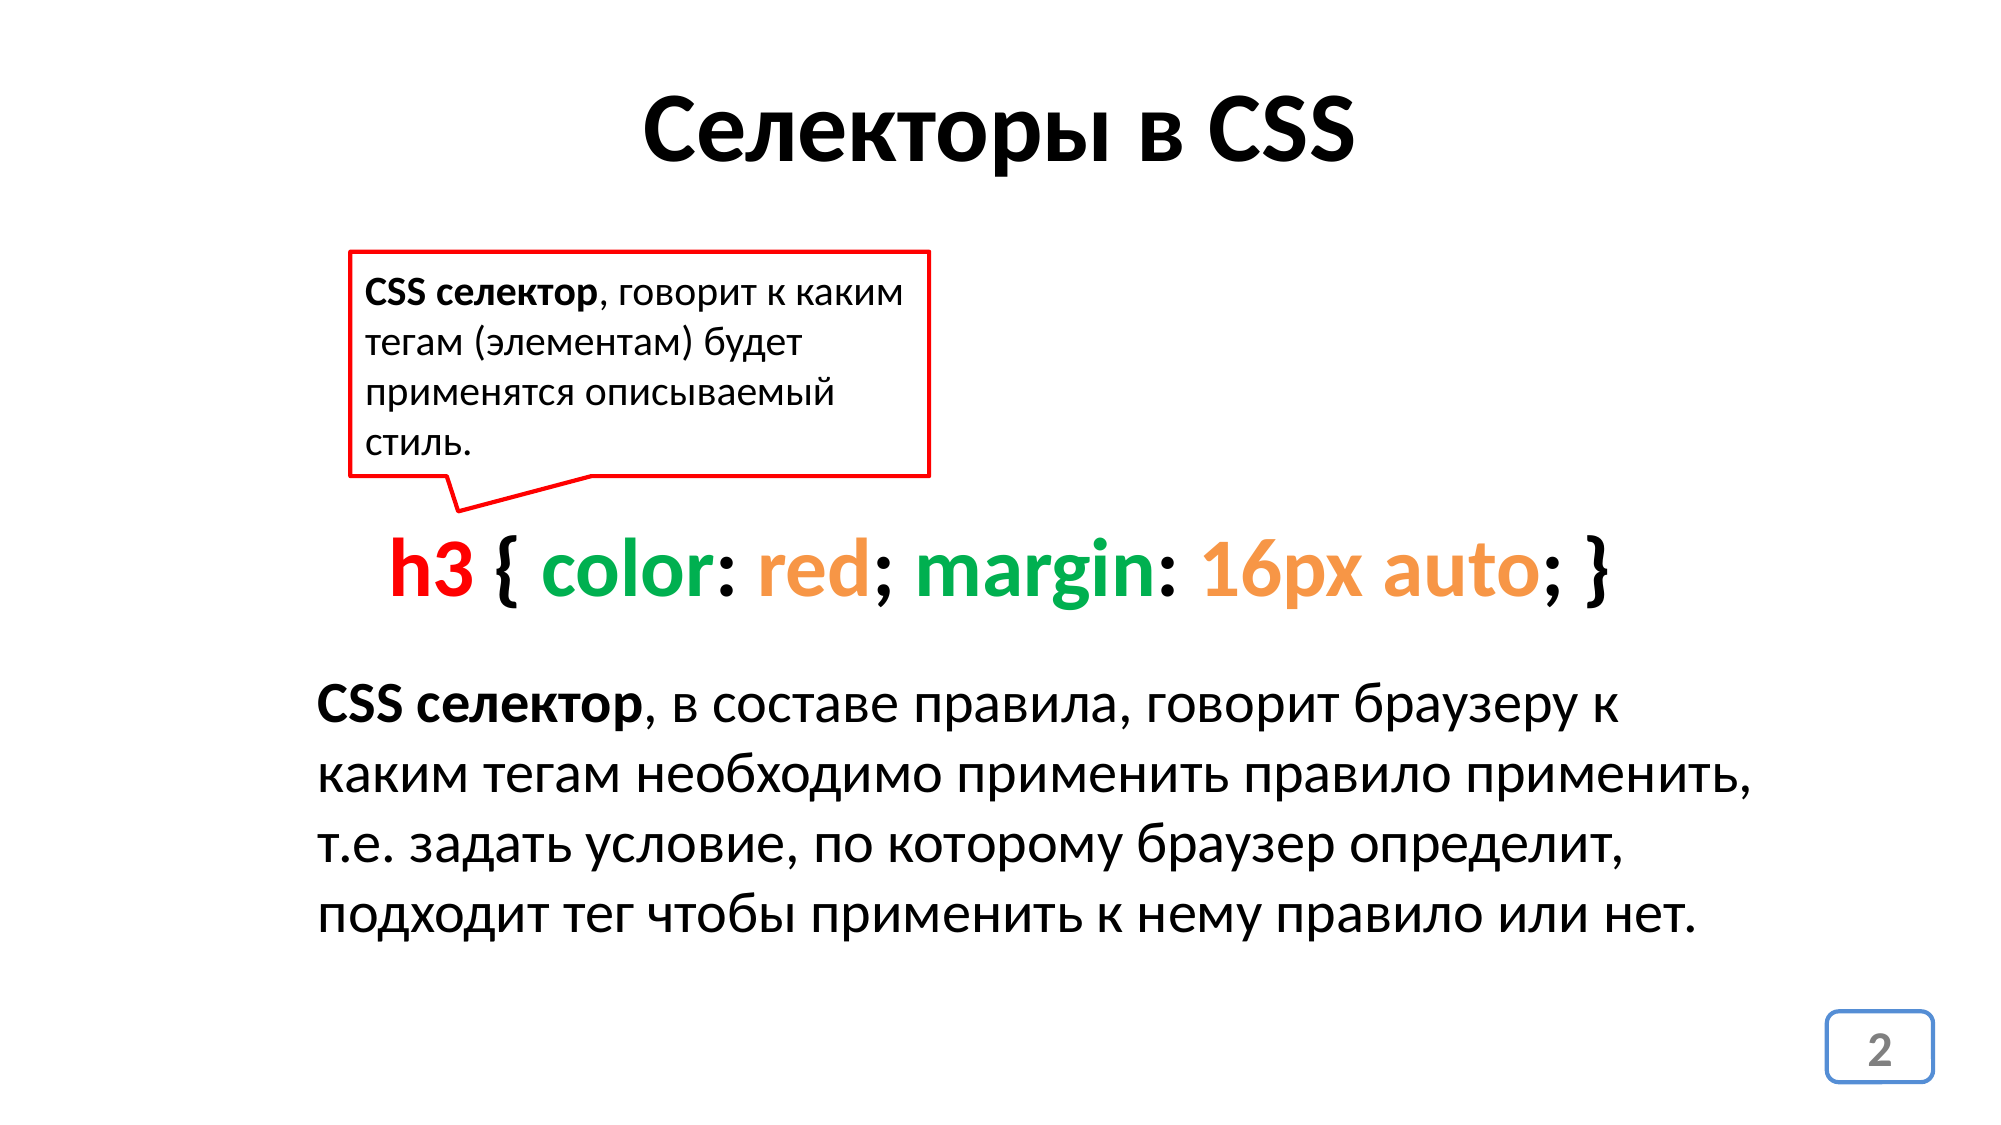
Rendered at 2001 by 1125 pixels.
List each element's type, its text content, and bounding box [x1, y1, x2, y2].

text_box CSS селектор, говорит к каким тегам (элементам) будет применятся описываемый стиль. [348, 249, 932, 514]
text_box Селекторы в CSS [0, 54, 2000, 190]
text_box CSS селектор, в составе правила, говорит браузеру к каким тегам необходимо применить правило применить, т.е. задать условие, по которому браузер определит, подходит тег чтобы применить к нему правило или нет. [303, 656, 1780, 952]
text_box h3 { color: red; margin: 16px auto; } [373, 505, 1627, 621]
text_box 2 [1824, 1009, 1936, 1085]
